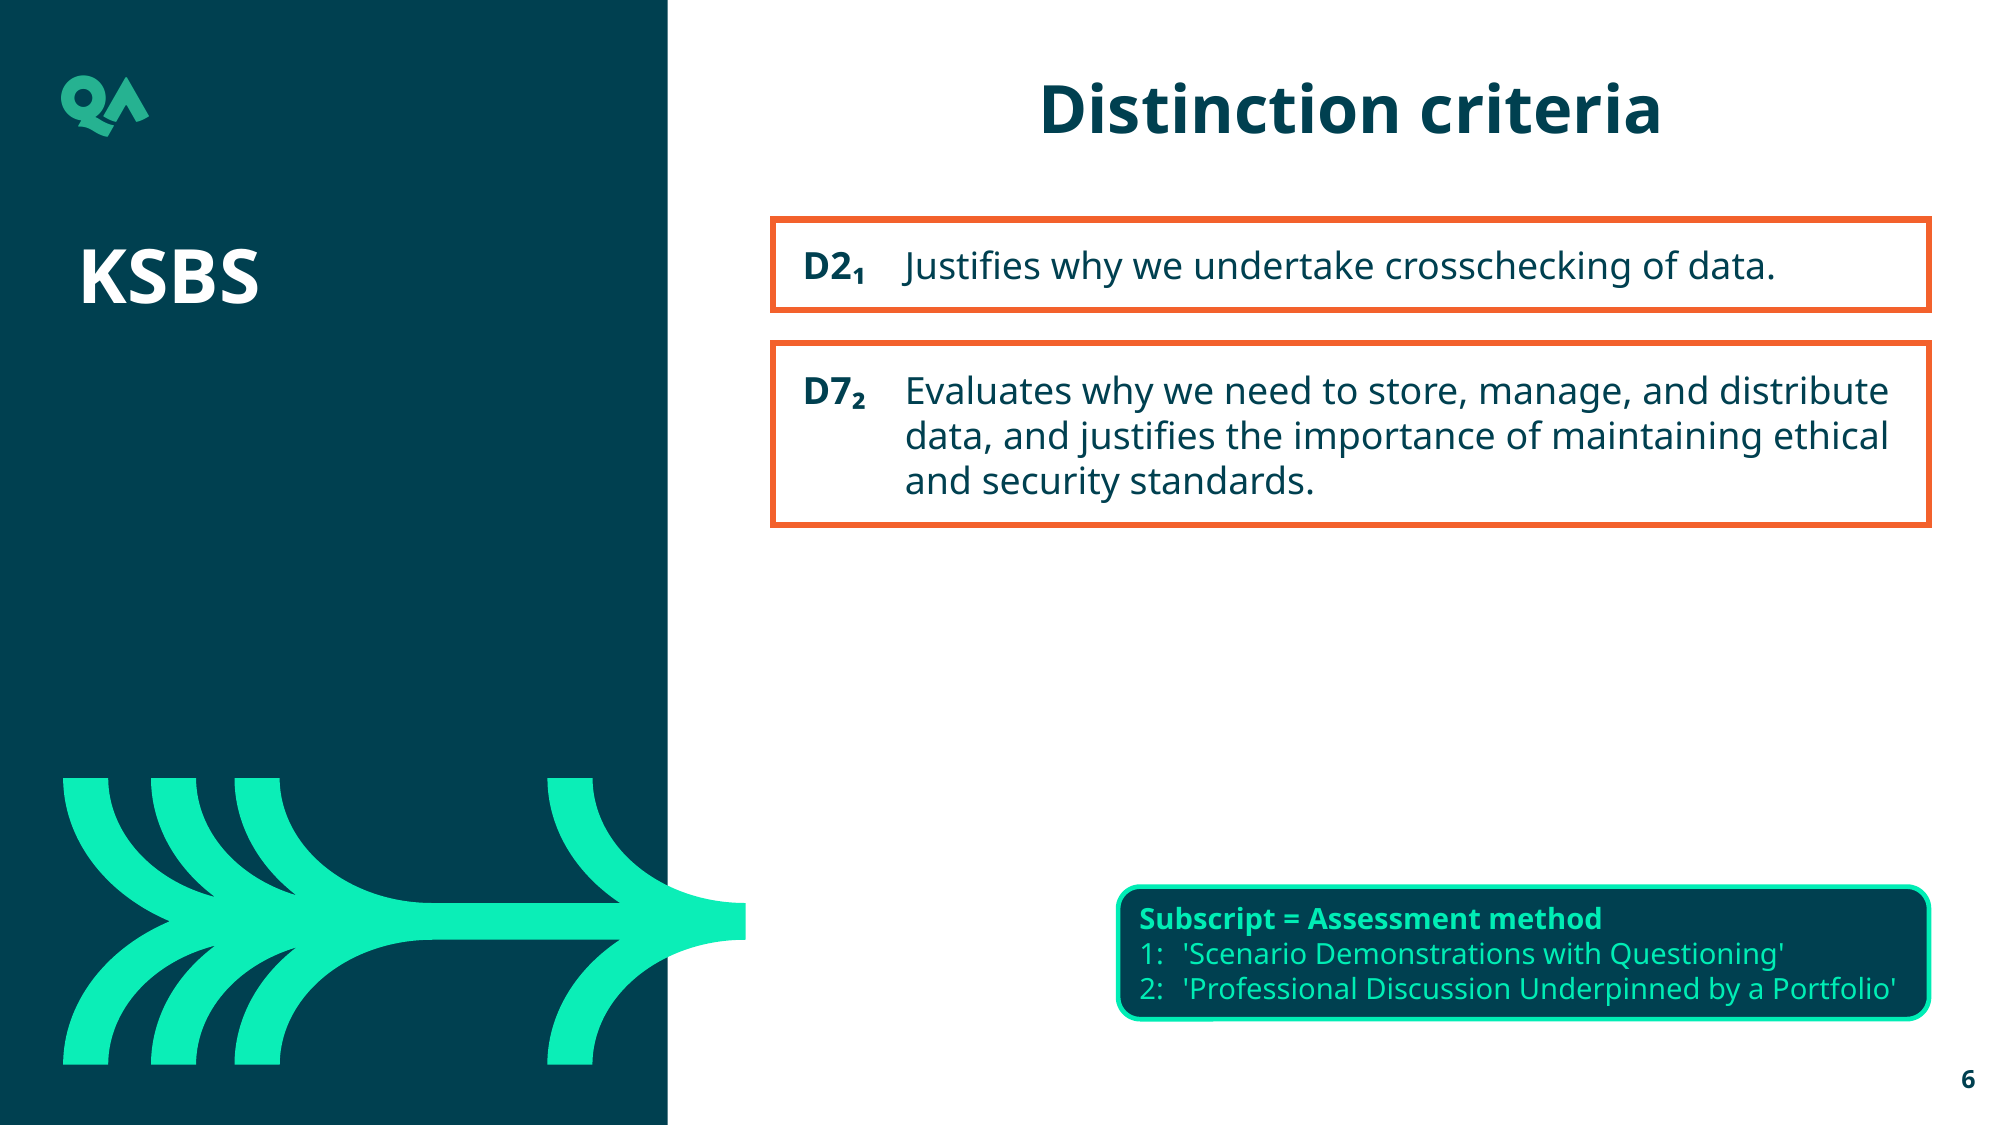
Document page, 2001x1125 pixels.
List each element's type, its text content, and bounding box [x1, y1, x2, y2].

text_box D2₁ Justifies why we undertake crosschecking of data. [772, 219, 1930, 311]
text_box Subscript = Assessment method 1: 'Scenario Demonstrations with Questioning' 2: 'Professional Discussion Underpinned by a Portfolio' [1117, 885, 1931, 1021]
slide_number 6 [1846, 1068, 1976, 1098]
list KSBs [63, 221, 628, 673]
text_box D7₂ Evaluates why we need to store, manage, and distribute data, and justifies the importance of maintaining ethical and security standards. [772, 342, 1930, 526]
text_box Distinction criteria [773, 15, 1929, 191]
